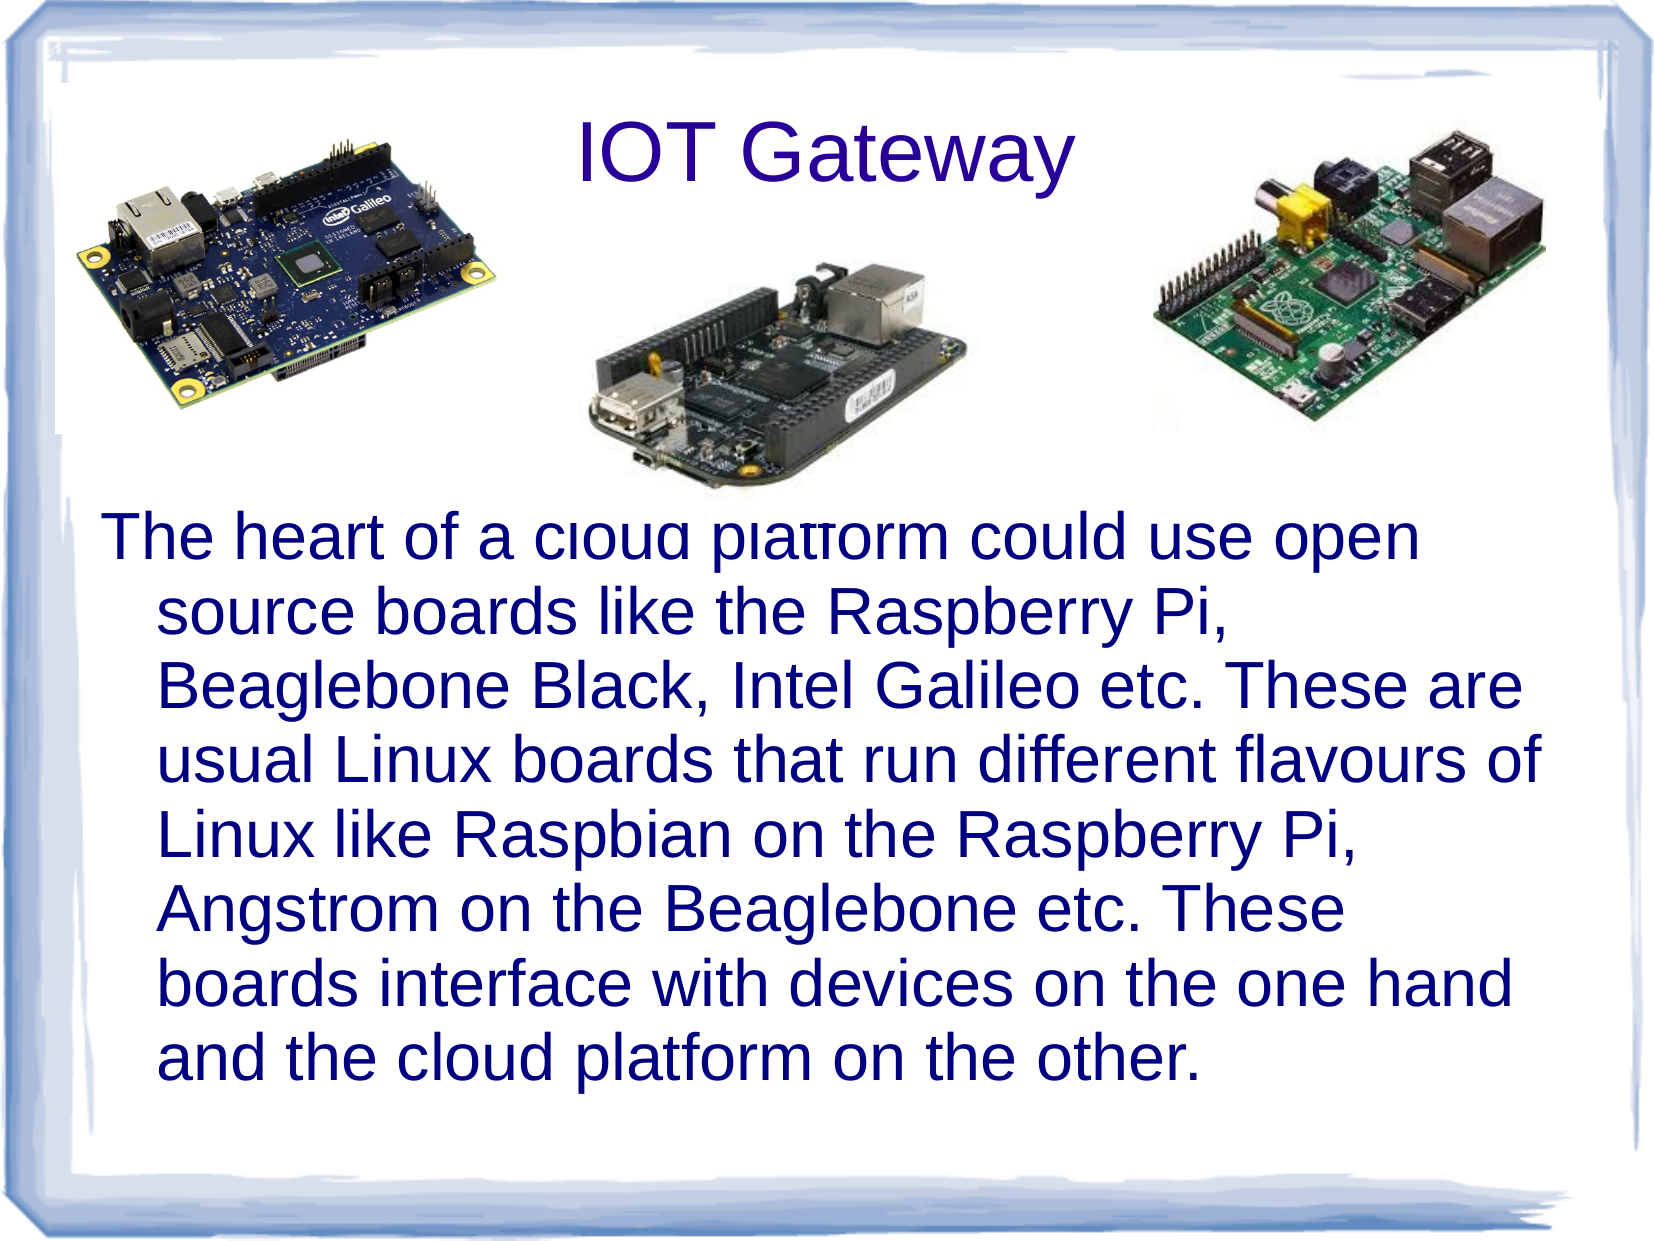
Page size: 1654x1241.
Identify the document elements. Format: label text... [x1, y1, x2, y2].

picture [0, 0, 1654, 1241]
title IOT Gateway [82, 49, 1570, 256]
list The heart of a cloud platform could use open source boards like the Raspberry Pi, Beaglebone Black, Intel Galileo etc. These are usual Linux boards that run different flavours of Linux like Raspbian on the Raspberry Pi, Angstrom on the Beaglebone etc. These boards interface with devices on the one hand and the cloud platform on the other. [100, 495, 1553, 1175]
